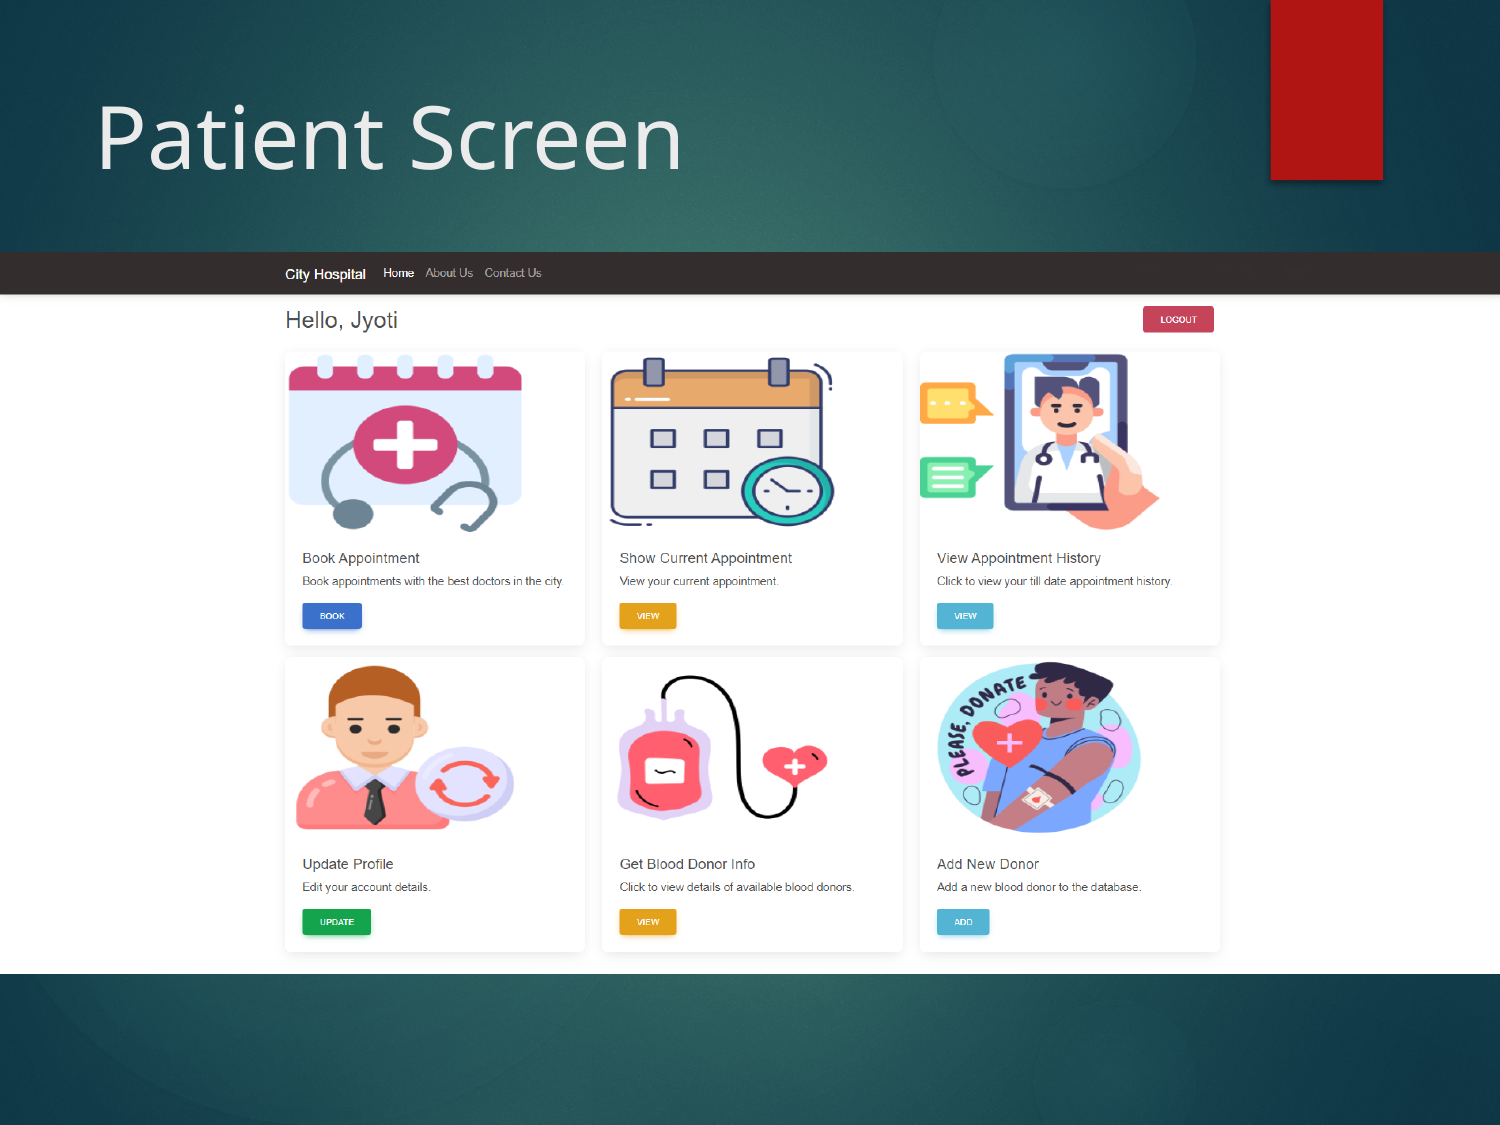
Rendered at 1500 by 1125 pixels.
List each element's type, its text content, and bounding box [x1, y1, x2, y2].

title Patient Screen [79, 74, 1237, 251]
picture [0, 252, 1500, 974]
